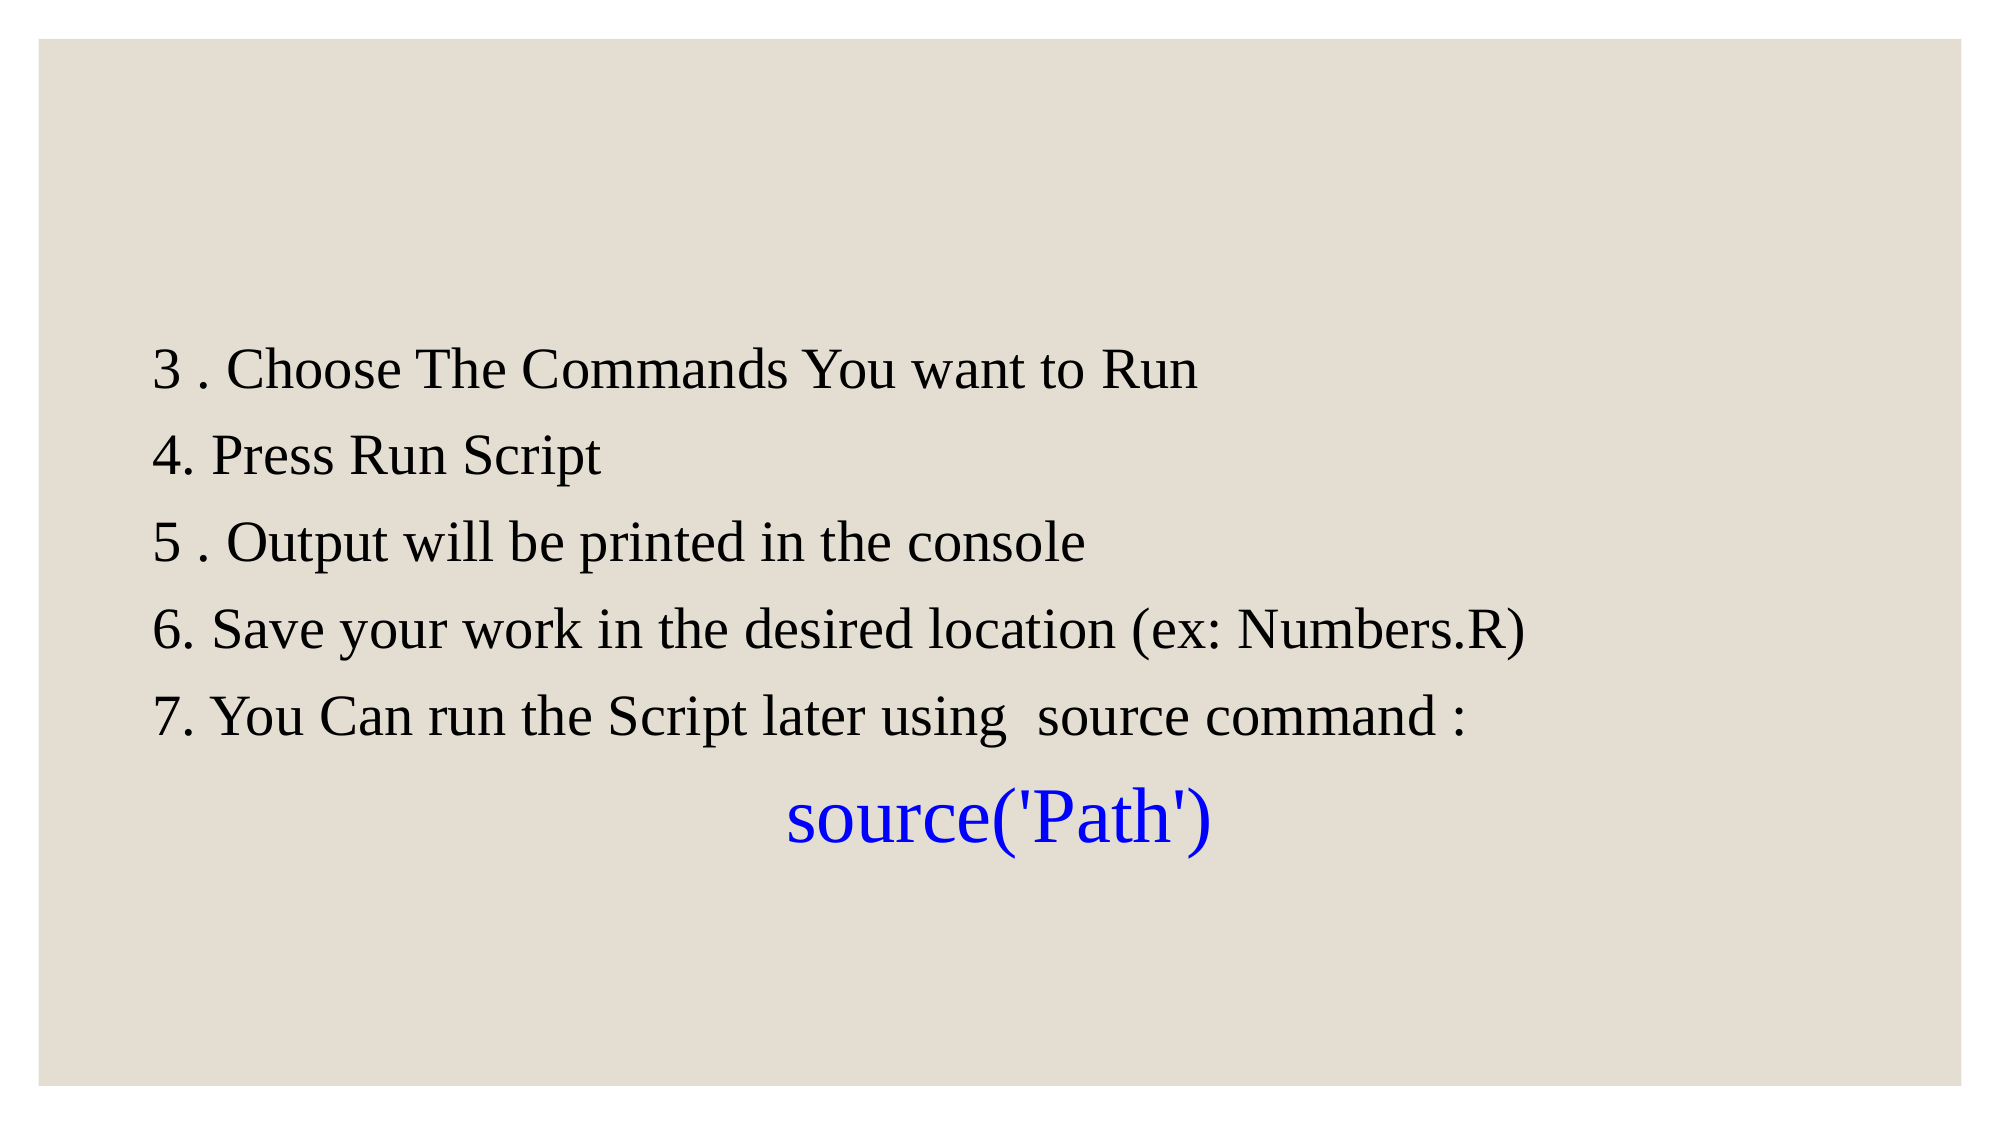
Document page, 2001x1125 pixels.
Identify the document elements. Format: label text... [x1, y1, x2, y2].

list 3 . Choose The Commands You want to Run 4. Press Run Script 5 . Output will be printed in the console 6. Save your work in the desired location (ex: Numbers.R) 7. You Can run the Script later using source command : source('Path') [137, 321, 1863, 1036]
